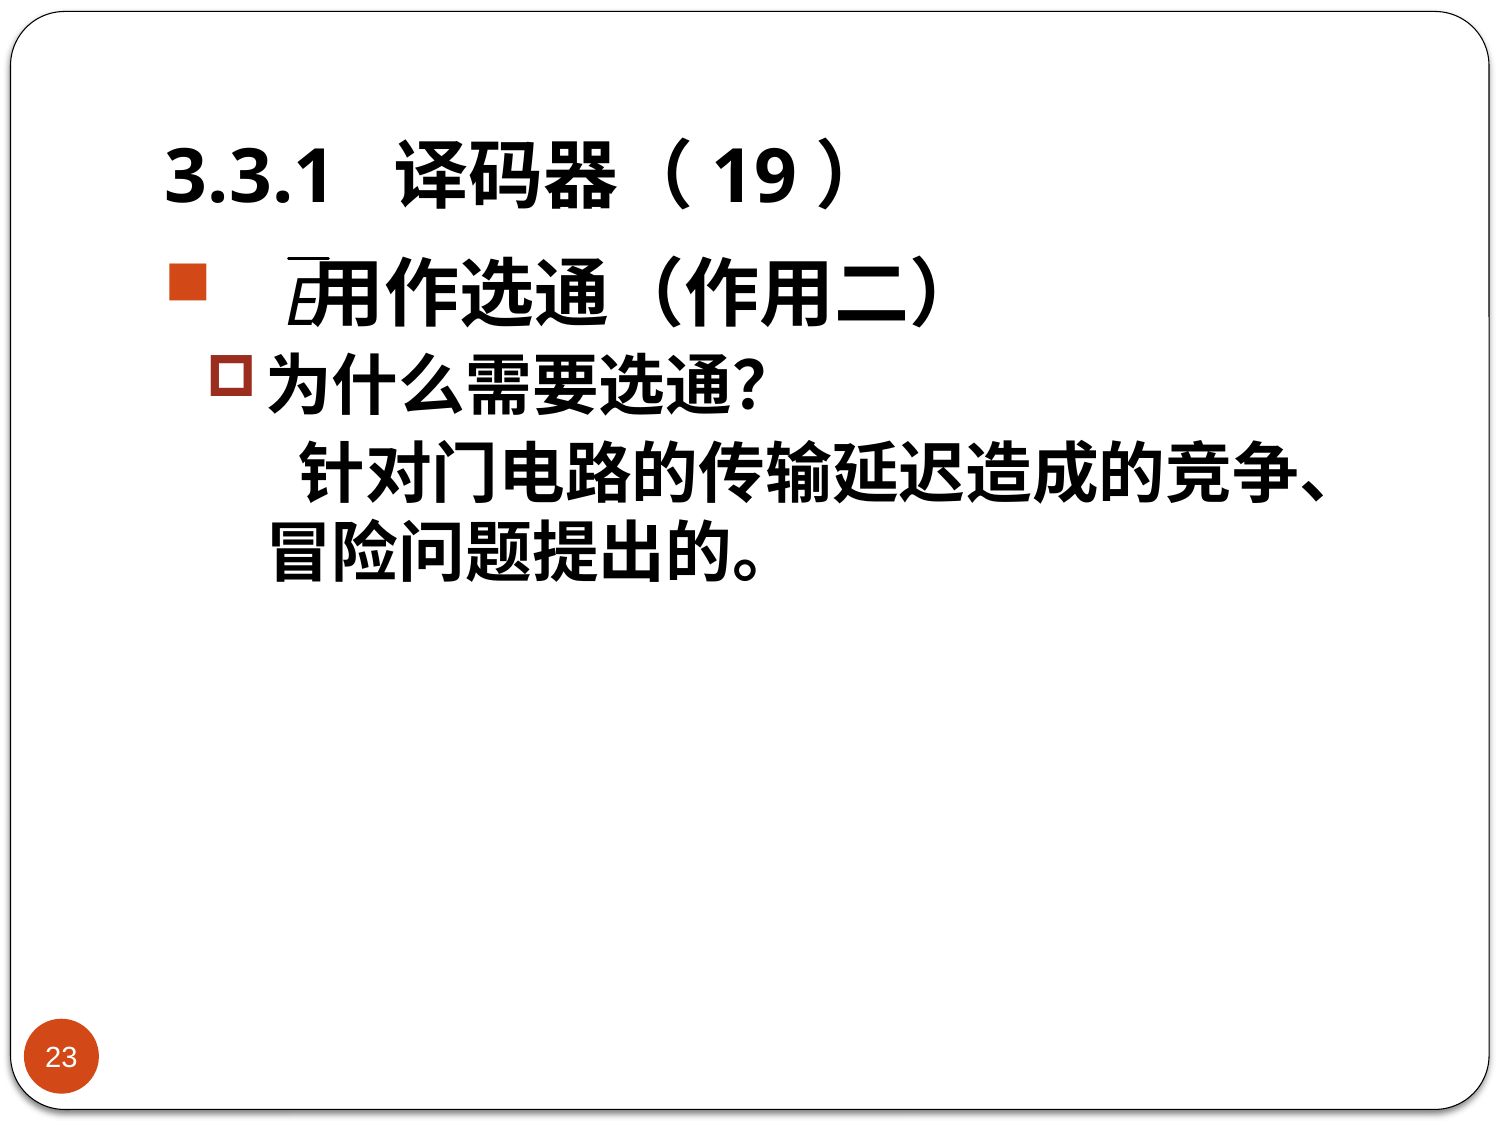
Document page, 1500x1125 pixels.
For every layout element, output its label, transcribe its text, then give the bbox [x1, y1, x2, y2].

list 用作选通（作用二） 为什么需要选通？ 针对门电路的传输延迟造成的竞争、冒险问题提出的。 [150, 237, 1425, 988]
title 3.3.1 译码器（19） [150, 45, 1425, 233]
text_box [277, 243, 344, 337]
slide_number 23 [23, 1018, 99, 1094]
